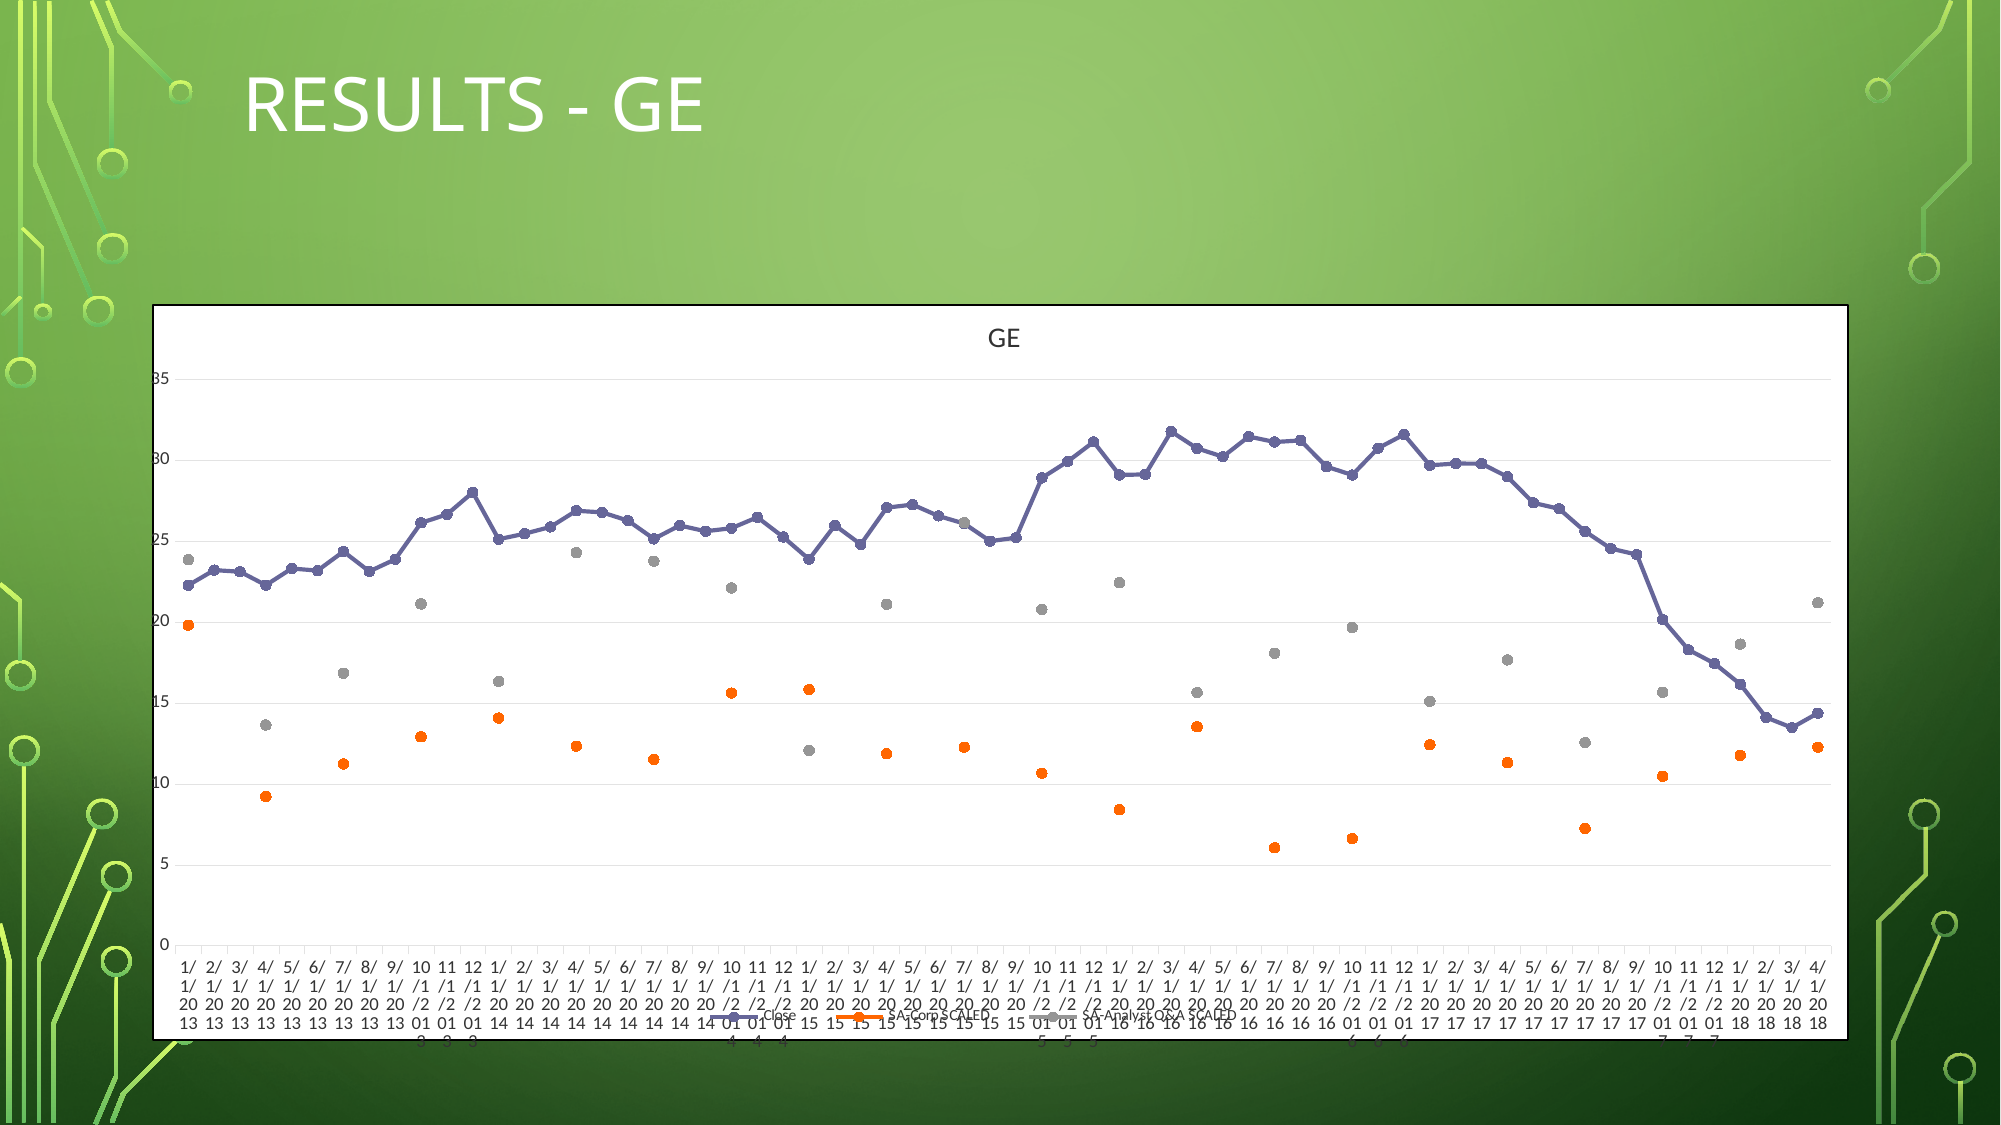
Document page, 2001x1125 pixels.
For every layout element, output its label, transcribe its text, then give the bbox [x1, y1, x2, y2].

chart [150, 303, 1850, 1053]
title results - GE [207, 0, 1833, 229]
